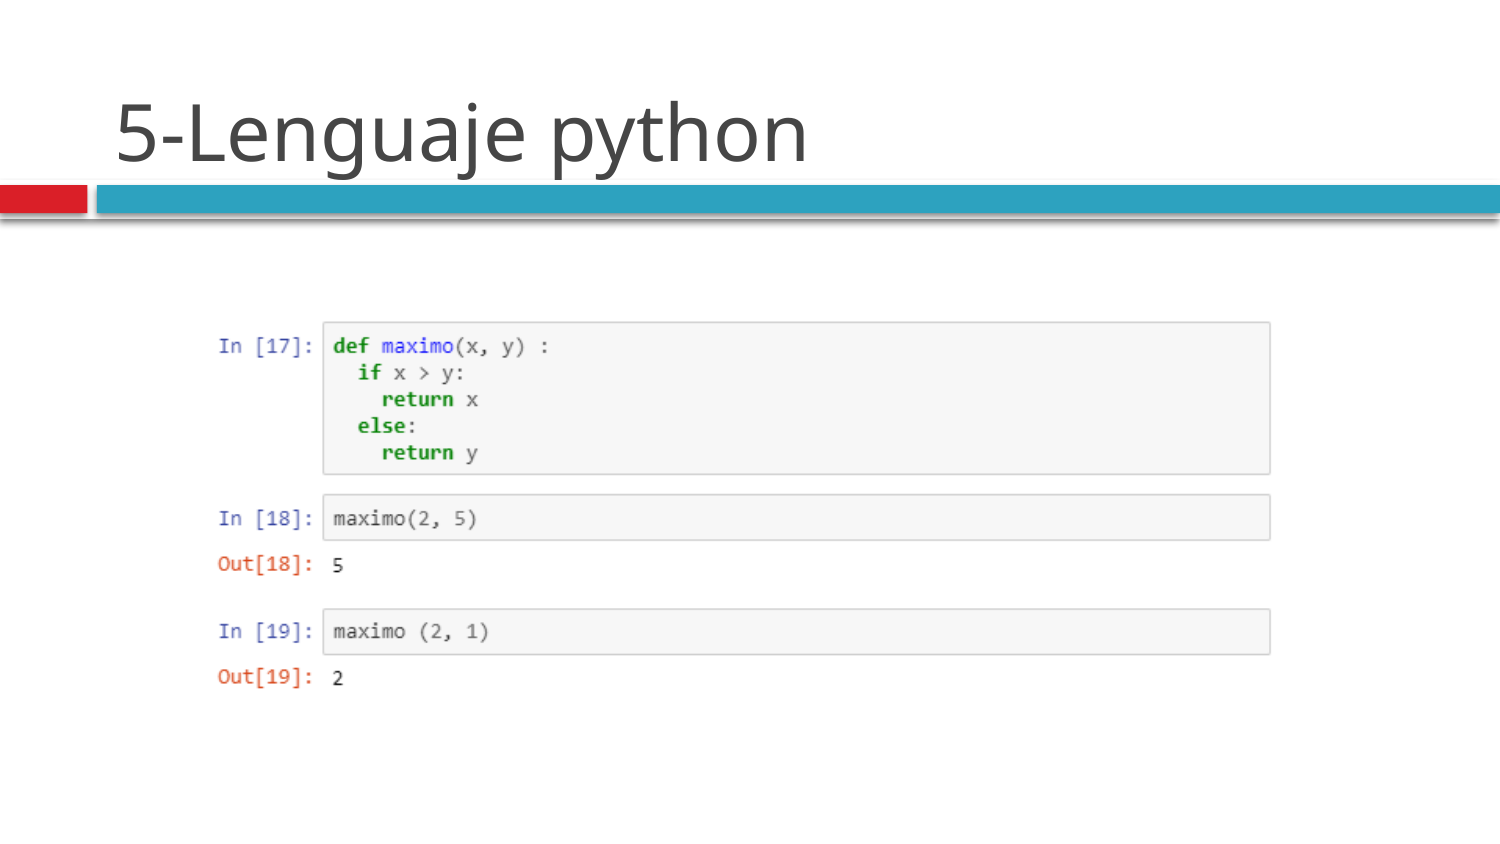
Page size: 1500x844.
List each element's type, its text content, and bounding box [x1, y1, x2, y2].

picture [196, 303, 1304, 712]
title 5-Lenguaje python [99, 19, 1438, 185]
